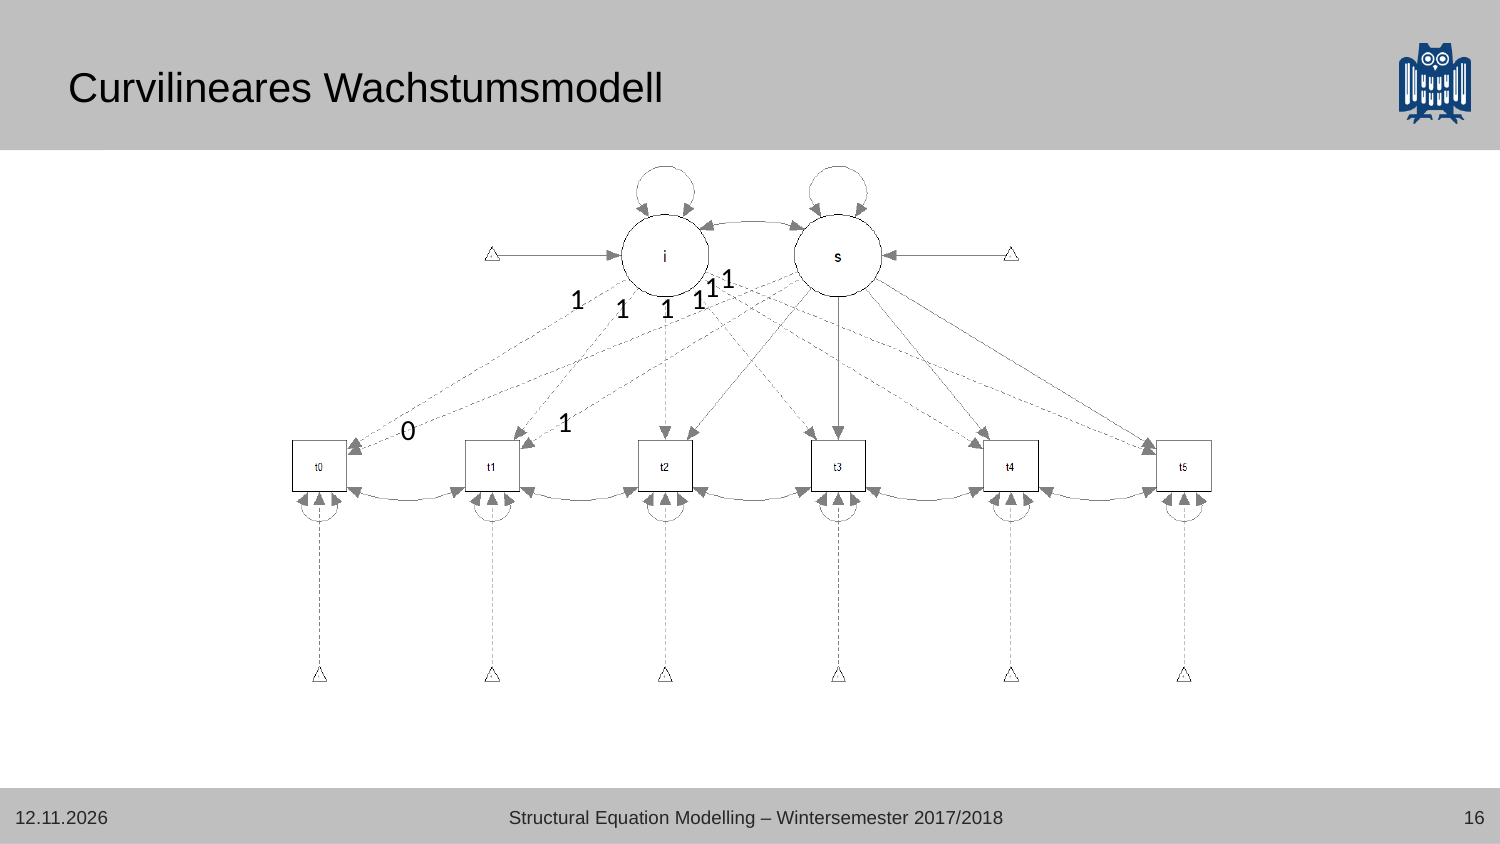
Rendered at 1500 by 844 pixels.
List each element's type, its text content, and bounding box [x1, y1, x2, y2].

footer Structural Equation Modelling – Wintersemester 2017/2018 [159, 798, 1353, 836]
picture [102, 149, 1400, 782]
picture [1399, 43, 1471, 124]
title Curvilineares Wachstumsmodell [53, 33, 1317, 139]
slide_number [0, 798, 136, 836]
slide_number 16 [1364, 798, 1500, 836]
